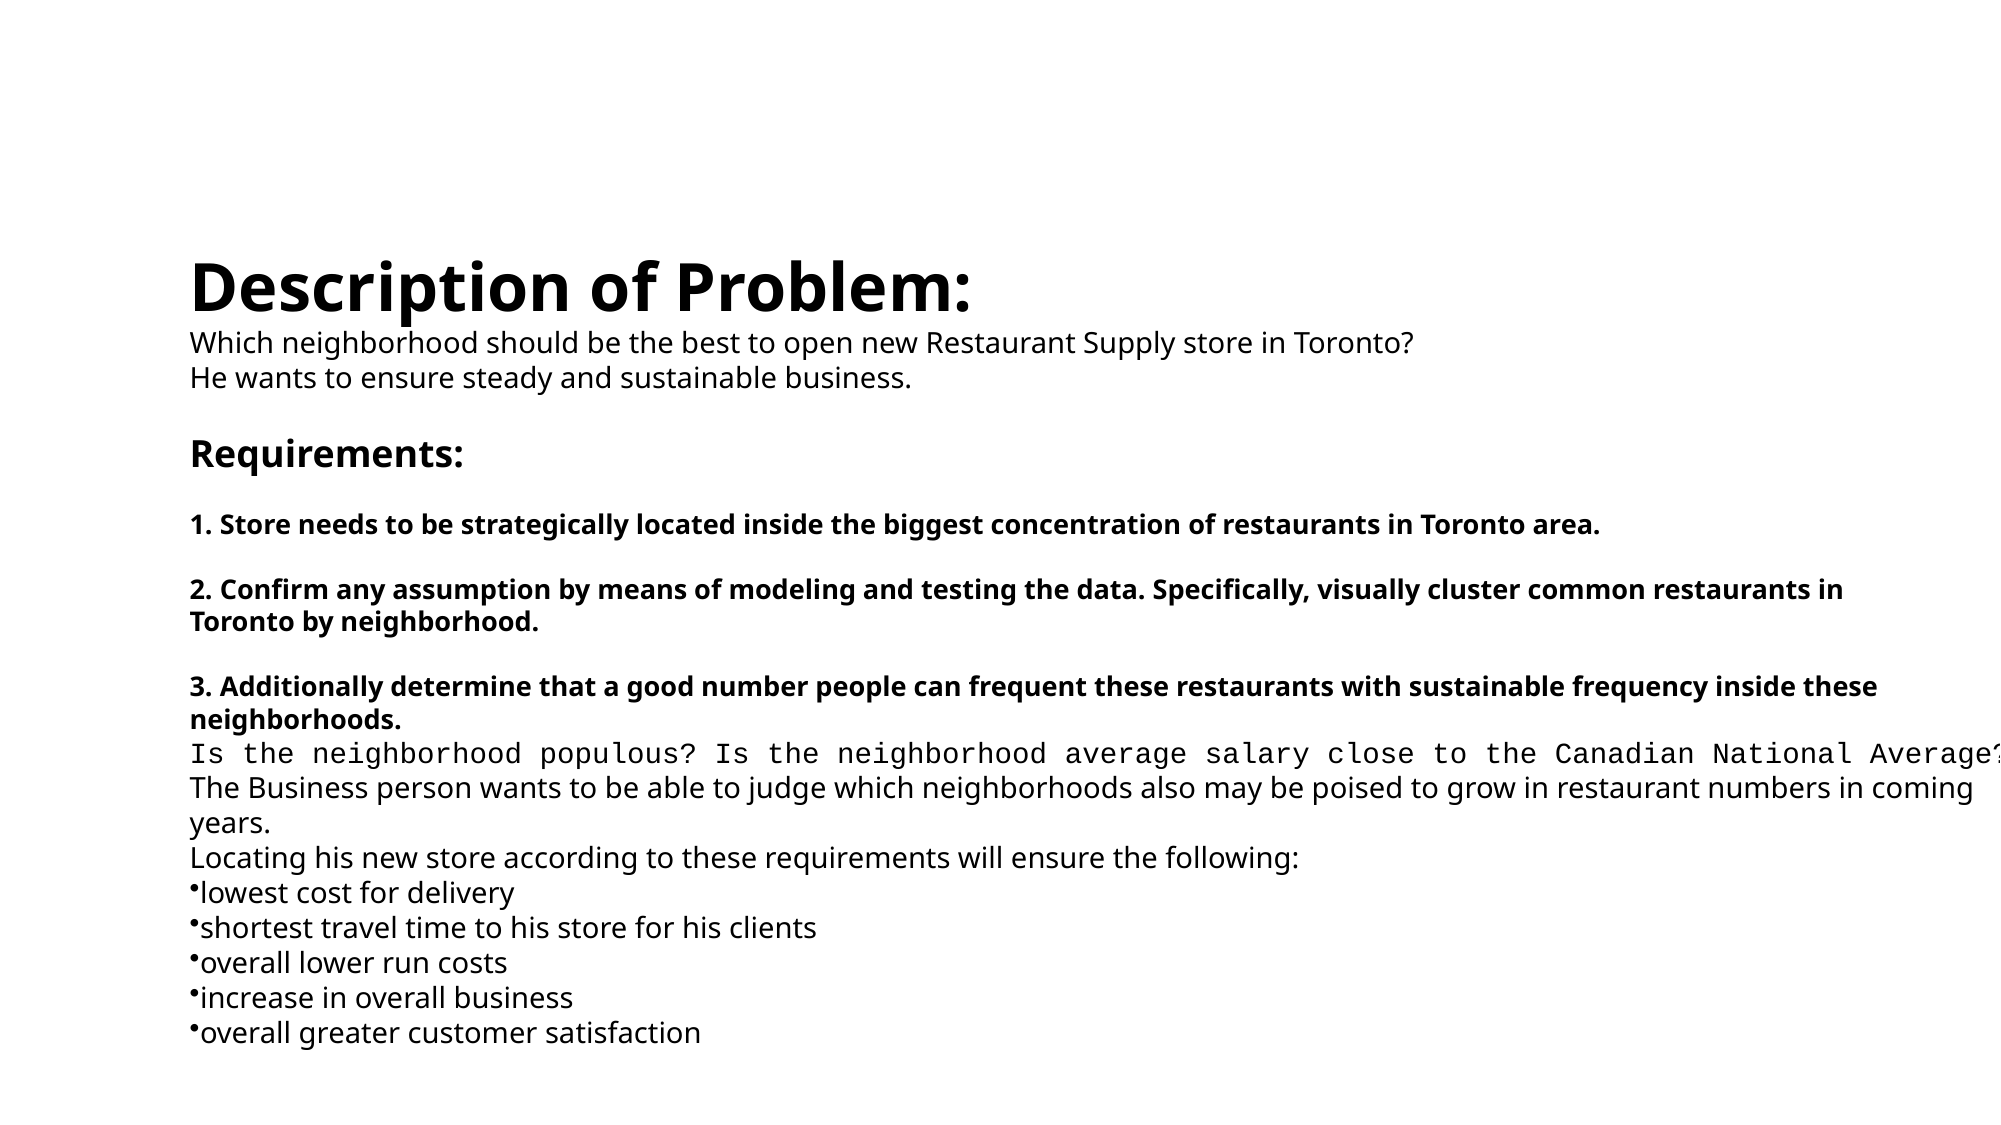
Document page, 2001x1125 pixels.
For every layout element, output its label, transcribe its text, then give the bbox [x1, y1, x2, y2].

list Description of Problem: Which neighborhood should be the best to open new Restaurant Supply store in Toronto? He wants to ensure steady and sustainable business. Requirements: 1. Store needs to be strategically located inside the biggest concentration of restaurants in Toronto area. 2. Confirm any assumption by means of modeling and testing the data. Specifically, visually cluster common restaurants in Toronto by neighborhood. 3. Additionally determine that a good number people can frequent these restaurants with sustainable frequency inside these neighborhoods. Is the neighborhood populous? Is the neighborhood average salary close to the Canadian National Average? The Business person wants to be able to judge which neighborhoods also may be poised to grow in restaurant numbers in coming years. Locating his new store according to these requirements will ensure the following: lowest cost for delivery shortest travel time to his store for his clients overall lower run costs increase in overall business overall greater customer satisfaction [137, 218, 2000, 1094]
